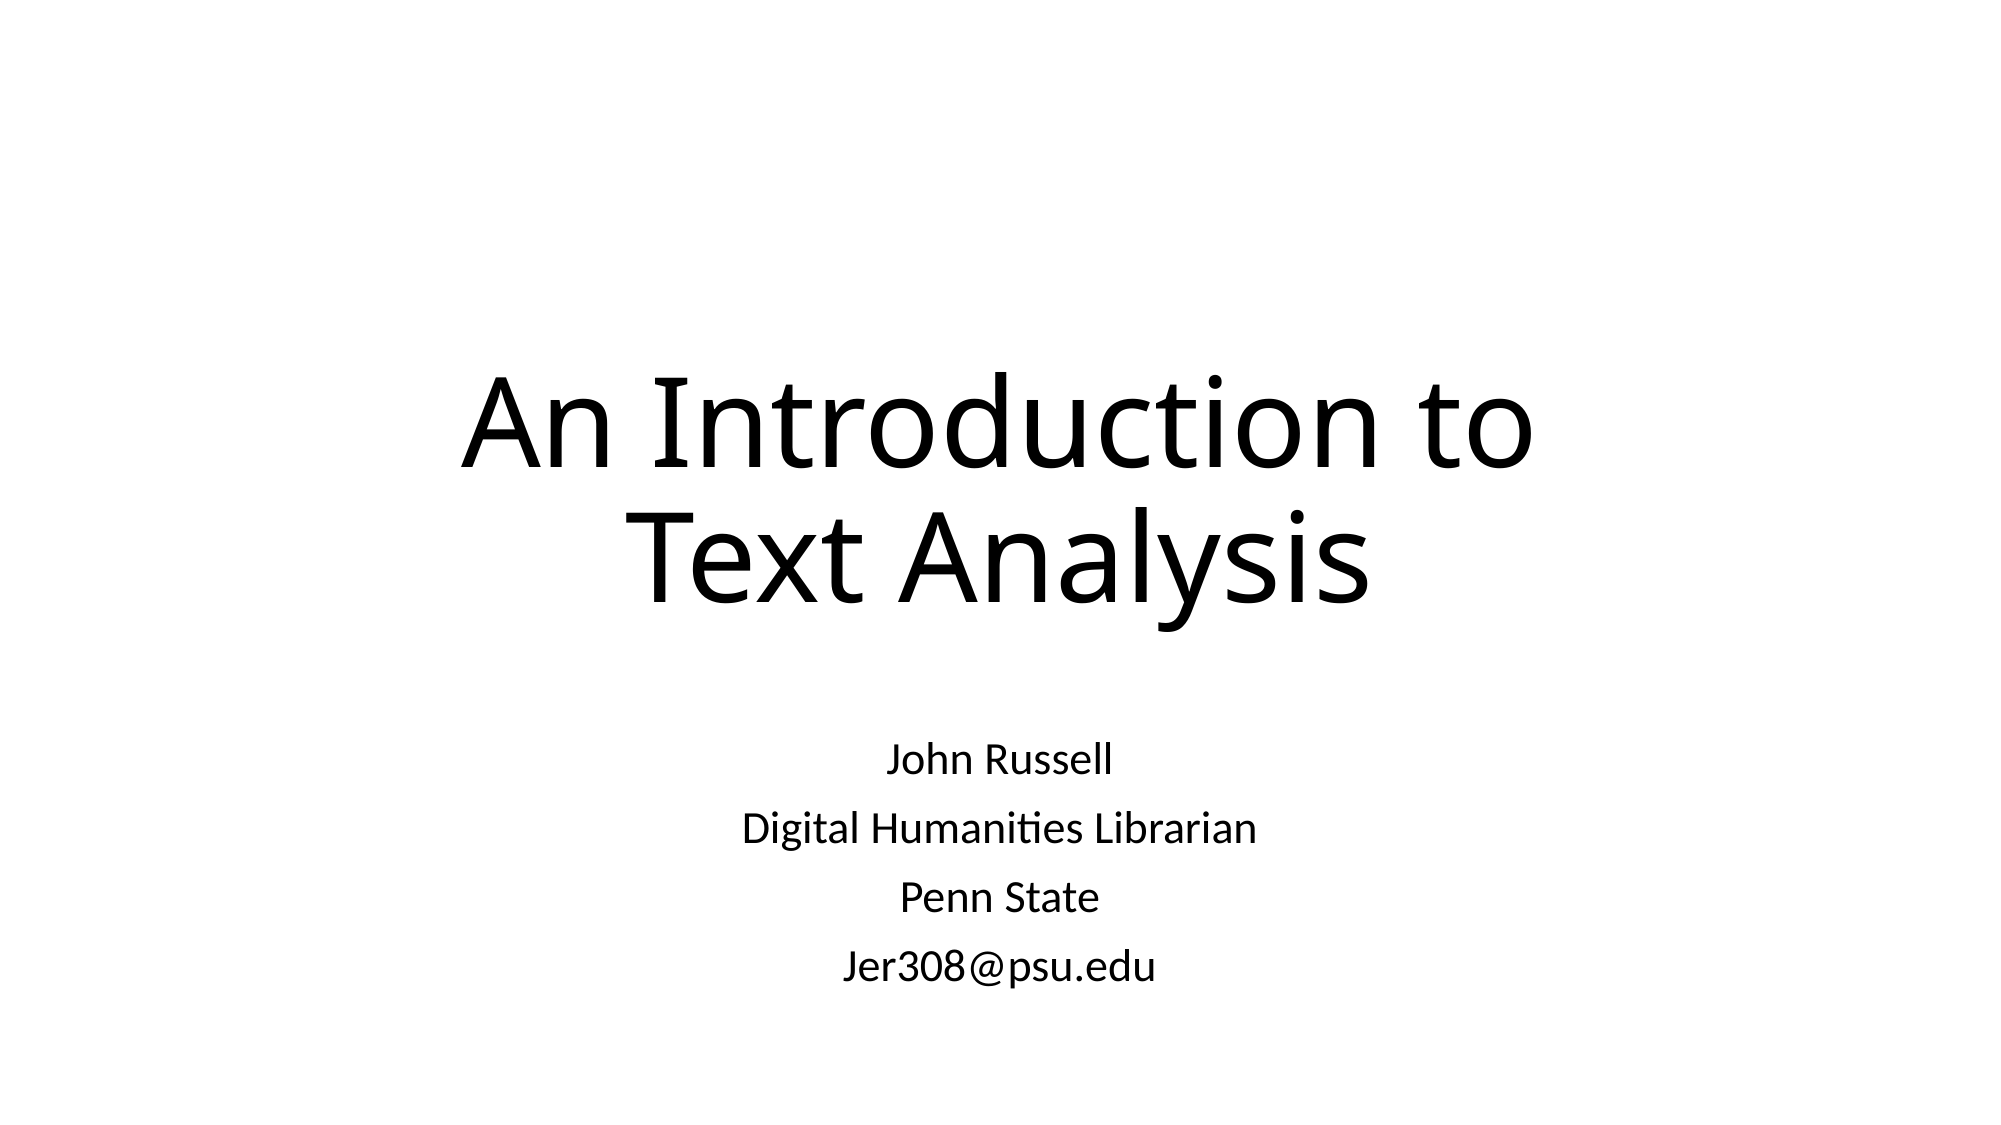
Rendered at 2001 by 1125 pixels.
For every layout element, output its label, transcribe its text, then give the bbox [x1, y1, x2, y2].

subtitle John Russell Digital Humanities Librarian Penn State Jer308@psu.edu [249, 727, 1750, 1000]
title An Introduction to Text Analysis [249, 184, 1750, 638]
